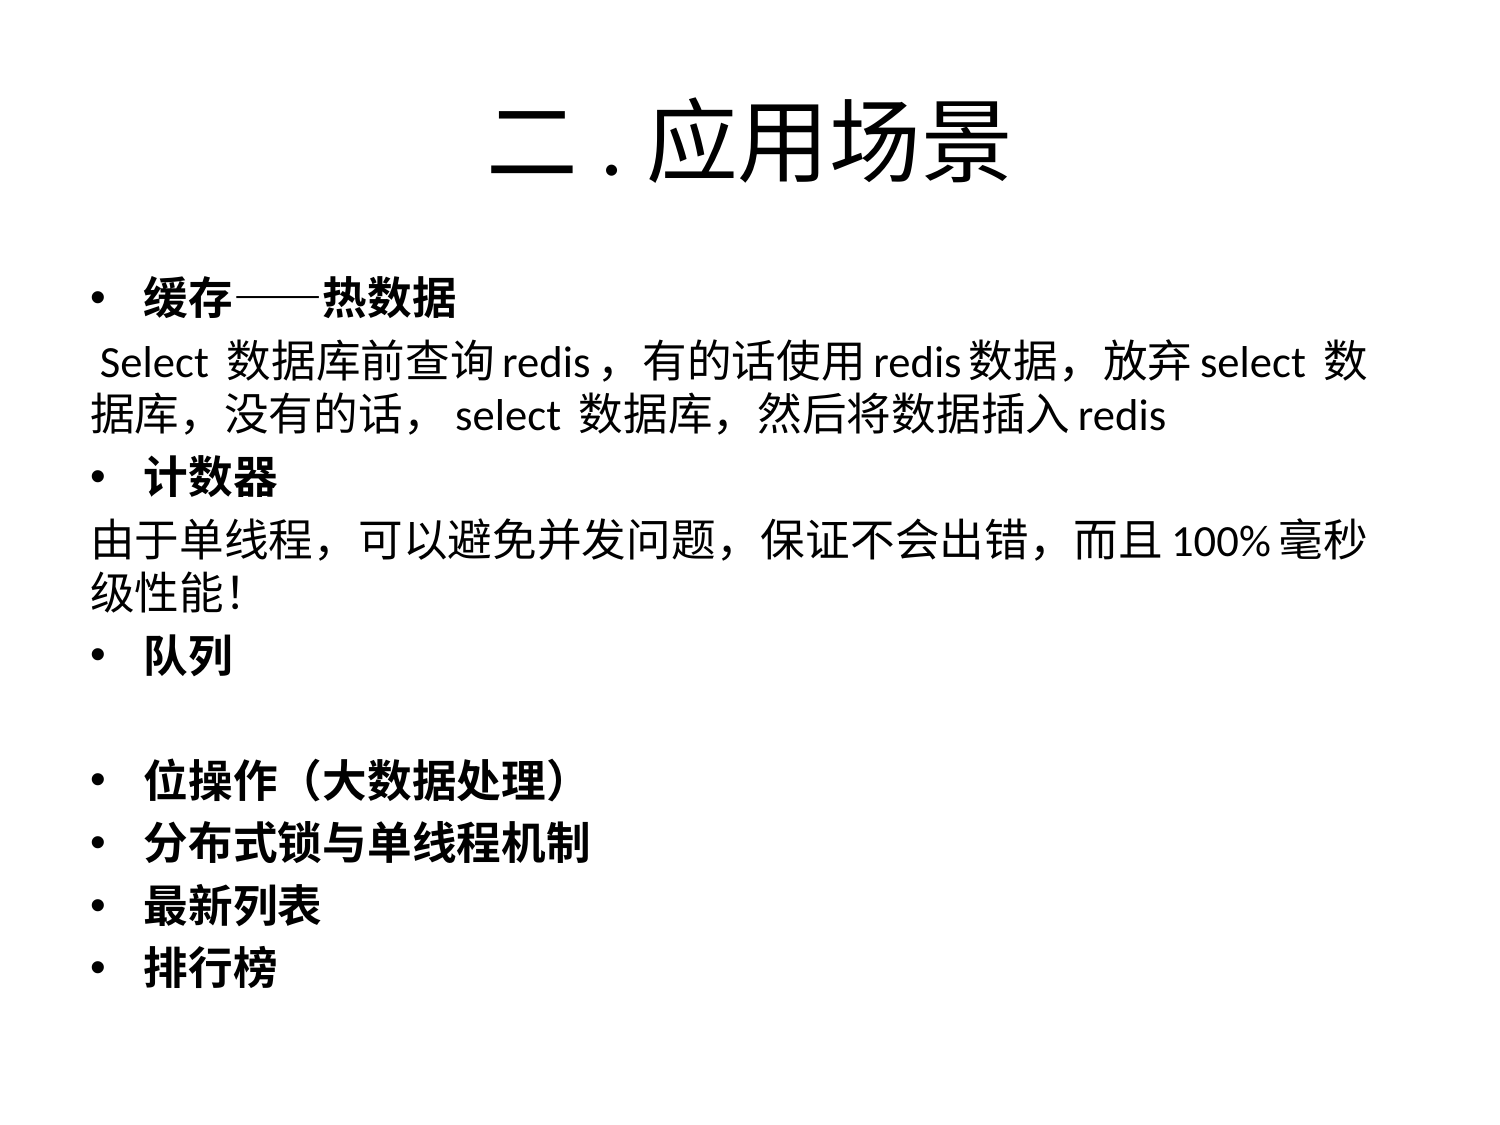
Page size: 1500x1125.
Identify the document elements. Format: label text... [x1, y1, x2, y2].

title 二.应用场景 [75, 45, 1425, 233]
list 缓存——热数据 Select 数据库前查询redis，有的话使用redis数据，放弃select 数据库，没有的话，select 数据库，然后将数据插入redis 计数器 由于单线程，可以避免并发问题，保证不会出错，而且100%毫秒级性能！ 队列 位操作（大数据处理） 分布式锁与单线程机制 最新列表 排行榜 [75, 262, 1425, 1005]
